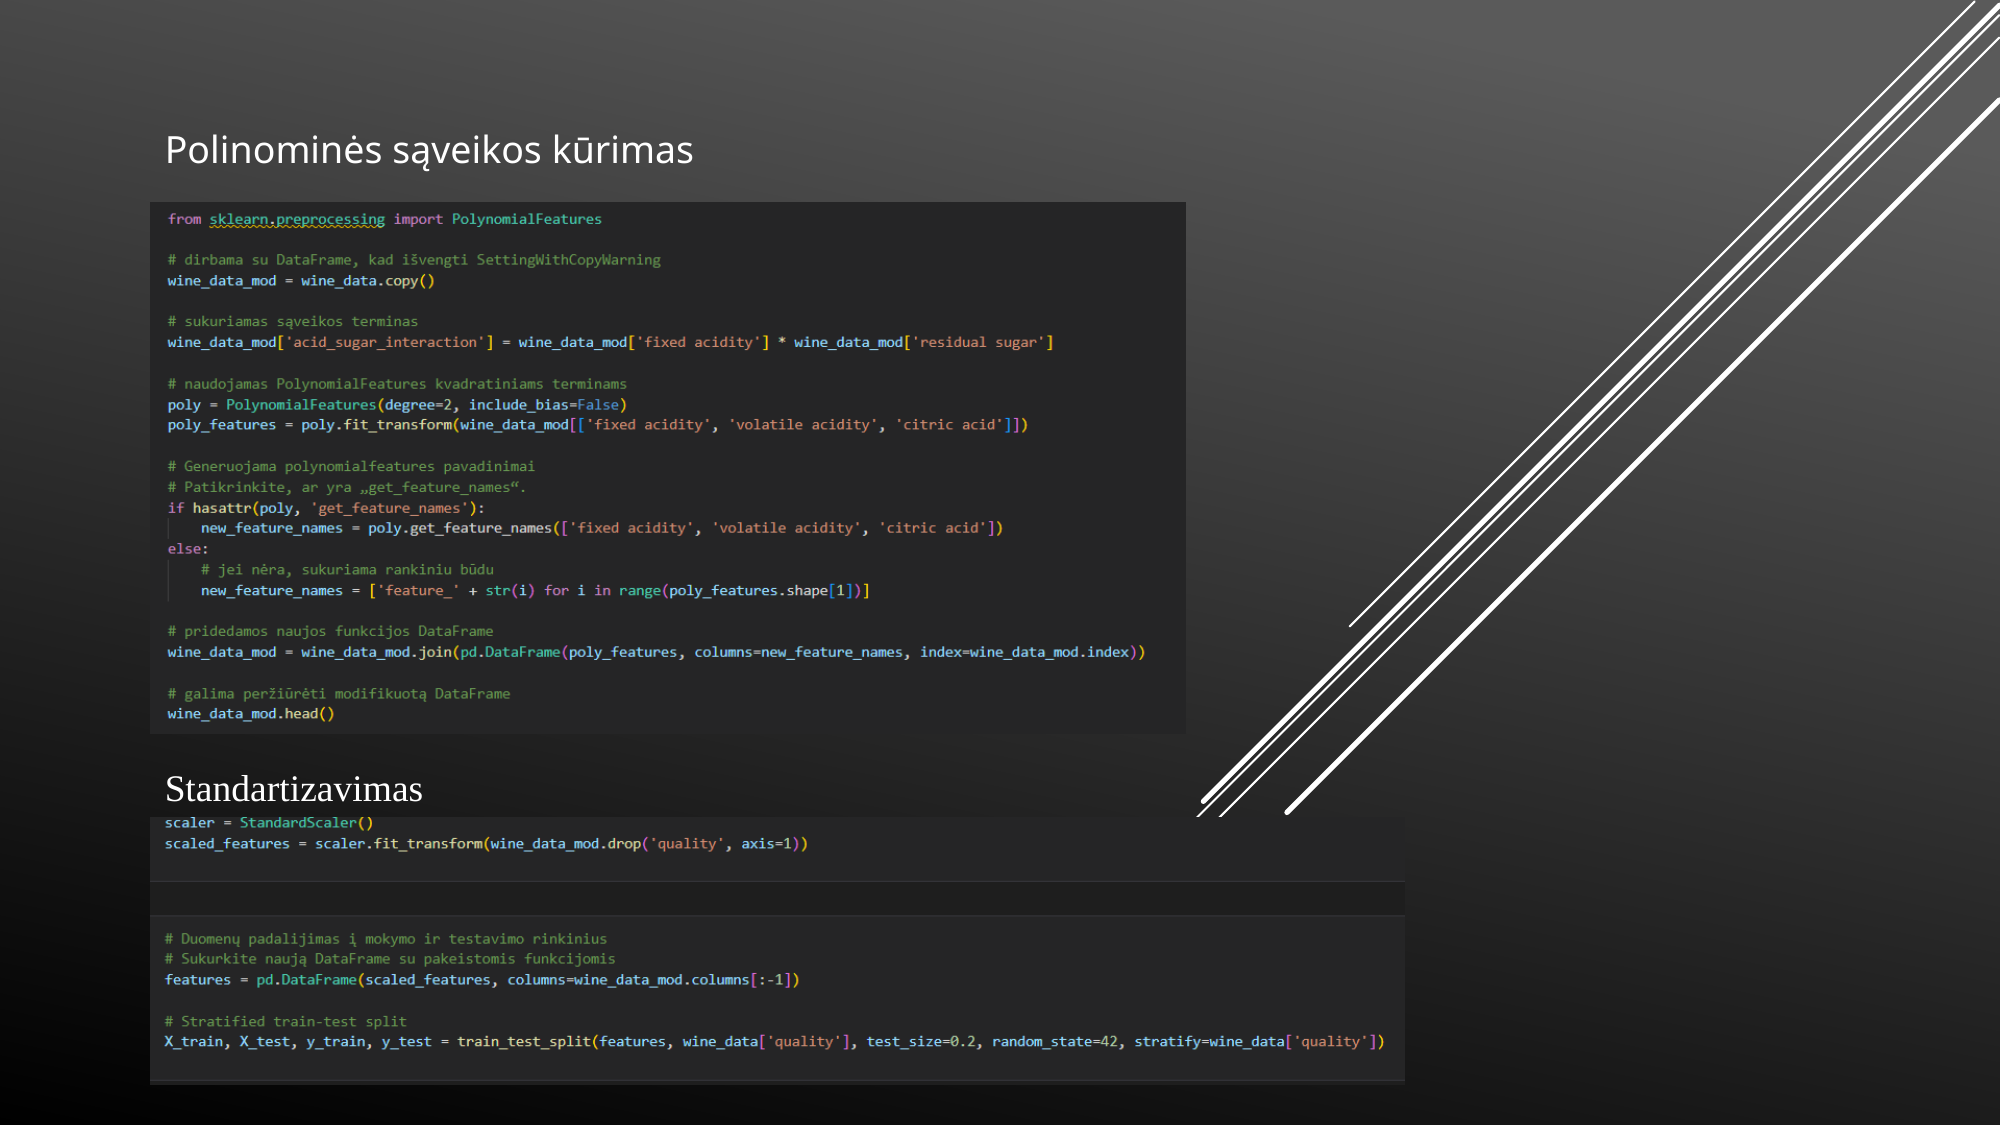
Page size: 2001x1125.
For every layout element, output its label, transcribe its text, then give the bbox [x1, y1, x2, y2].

text_box Standartizavimas [149, 756, 1011, 817]
text_box Polinominės sąveikos kūrimas [150, 118, 1052, 179]
picture [149, 202, 1186, 734]
picture [149, 817, 1405, 1085]
